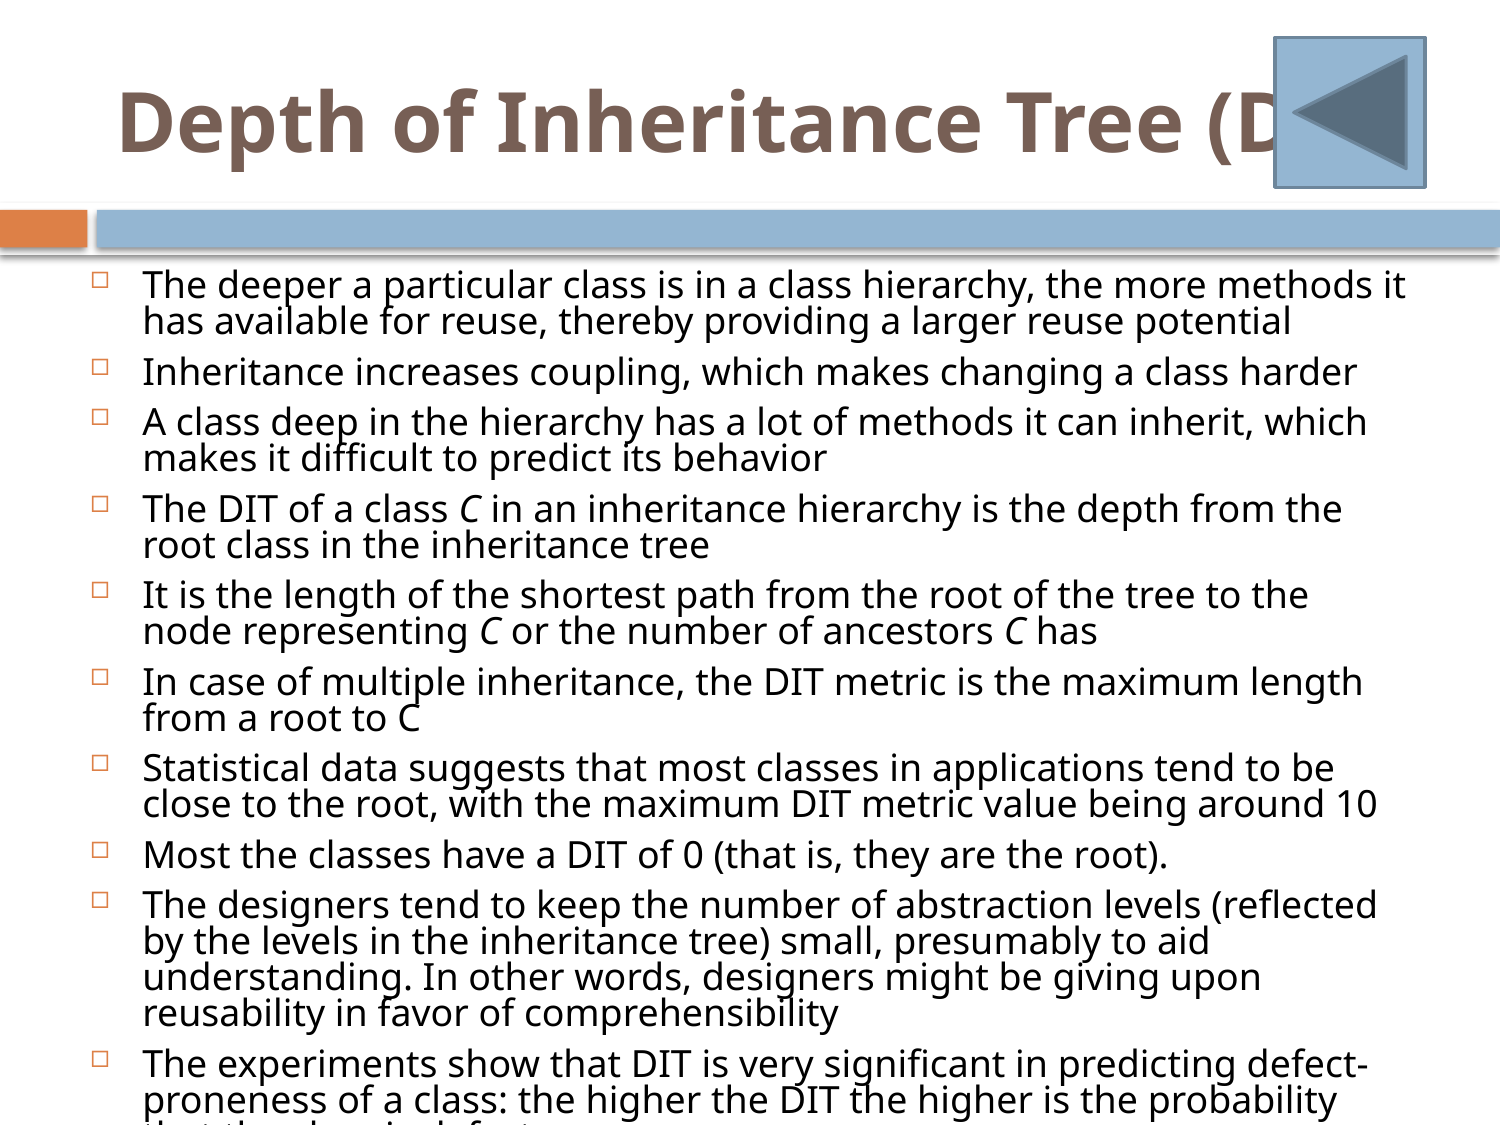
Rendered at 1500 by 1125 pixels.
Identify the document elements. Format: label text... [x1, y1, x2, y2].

list The deeper a particular class is in a class hierarchy, the more methods it has available for reuse, thereby providing a larger reuse potential Inheritance increases coupling, which makes changing a class harder A class deep in the hierarchy has a lot of methods it can inherit, which makes it difficult to predict its behavior The DIT of a class C in an inheritance hierarchy is the depth from the root class in the inheritance tree It is the length of the shortest path from the root of the tree to the node representing C or the number of ancestors C has In case of multiple inheritance, the DIT metric is the maximum length from a root to C Statistical data suggests that most classes in applications tend to be close to the root, with the maximum DIT metric value being around 10 Most the classes have a DIT of 0 (that is, they are the root). The designers tend to keep the number of abstraction levels (reflected by the levels in the inheritance tree) small, presumably to aid understanding. In other words, designers might be giving upon reusability in favor of comprehensibility The experiments show that DIT is very significant in predicting defect-proneness of a class: the higher the DIT the higher is the probability that the class is defect-prone [75, 262, 1425, 1075]
text_box [1273, 36, 1427, 189]
title Depth of Inheritance Tree (DIT) [100, 37, 1438, 200]
